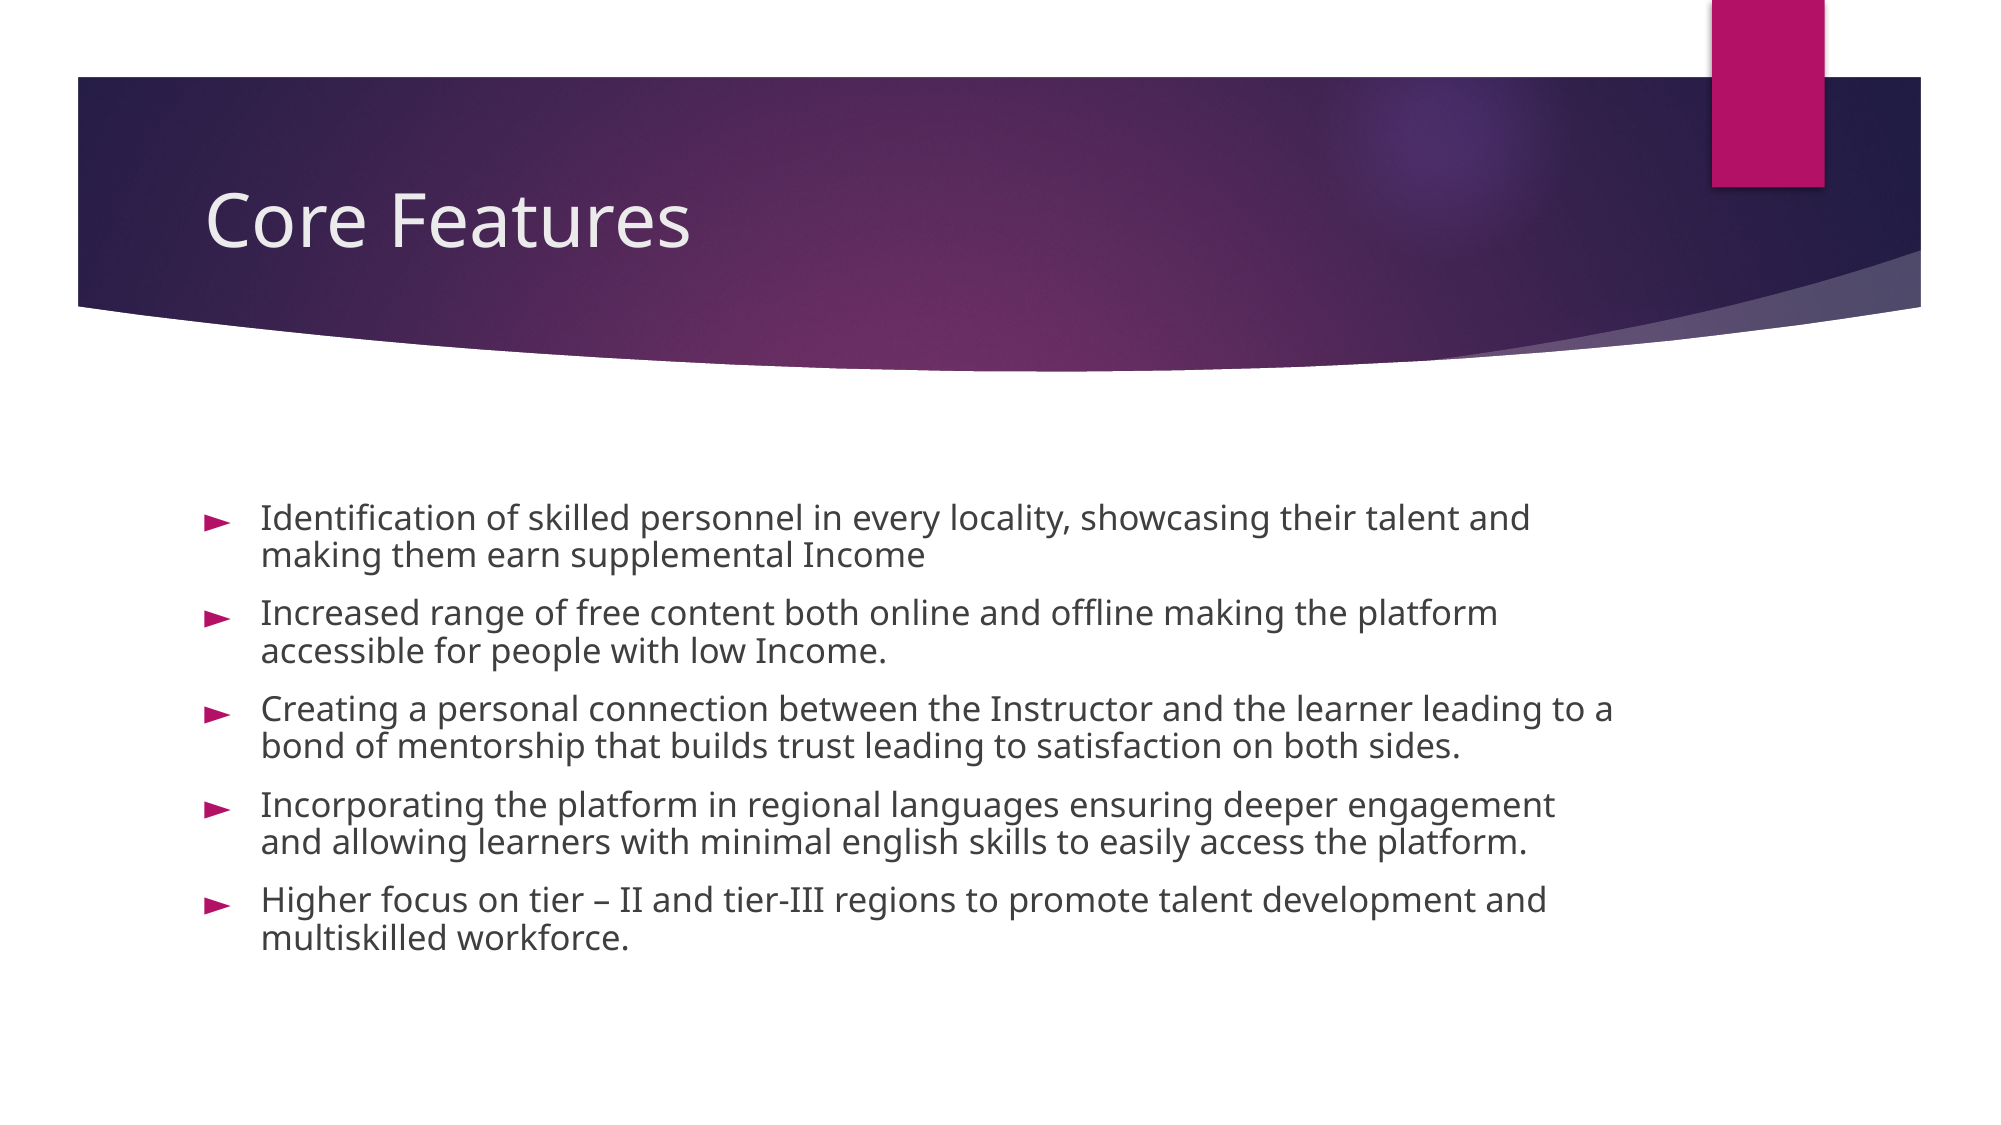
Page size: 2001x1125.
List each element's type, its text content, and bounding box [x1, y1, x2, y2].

picture [79, 78, 1920, 371]
title Core Features [189, 159, 1627, 276]
list Identification of skilled personnel in every locality, showcasing their talent and making them earn supplemental Income Increased range of free content both online and offline making the platform accessible for people with low Income. Creating a personal connection between the Instructor and the learner leading to a bond of mentorship that builds trust leading to satisfaction on both sides. Incorporating the platform in regional languages ensuring deeper engagement and allowing learners with minimal english skills to easily access the platform. Higher focus on tier – II and tier-III regions to promote talent development and multiskilled workforce. [189, 427, 1638, 966]
